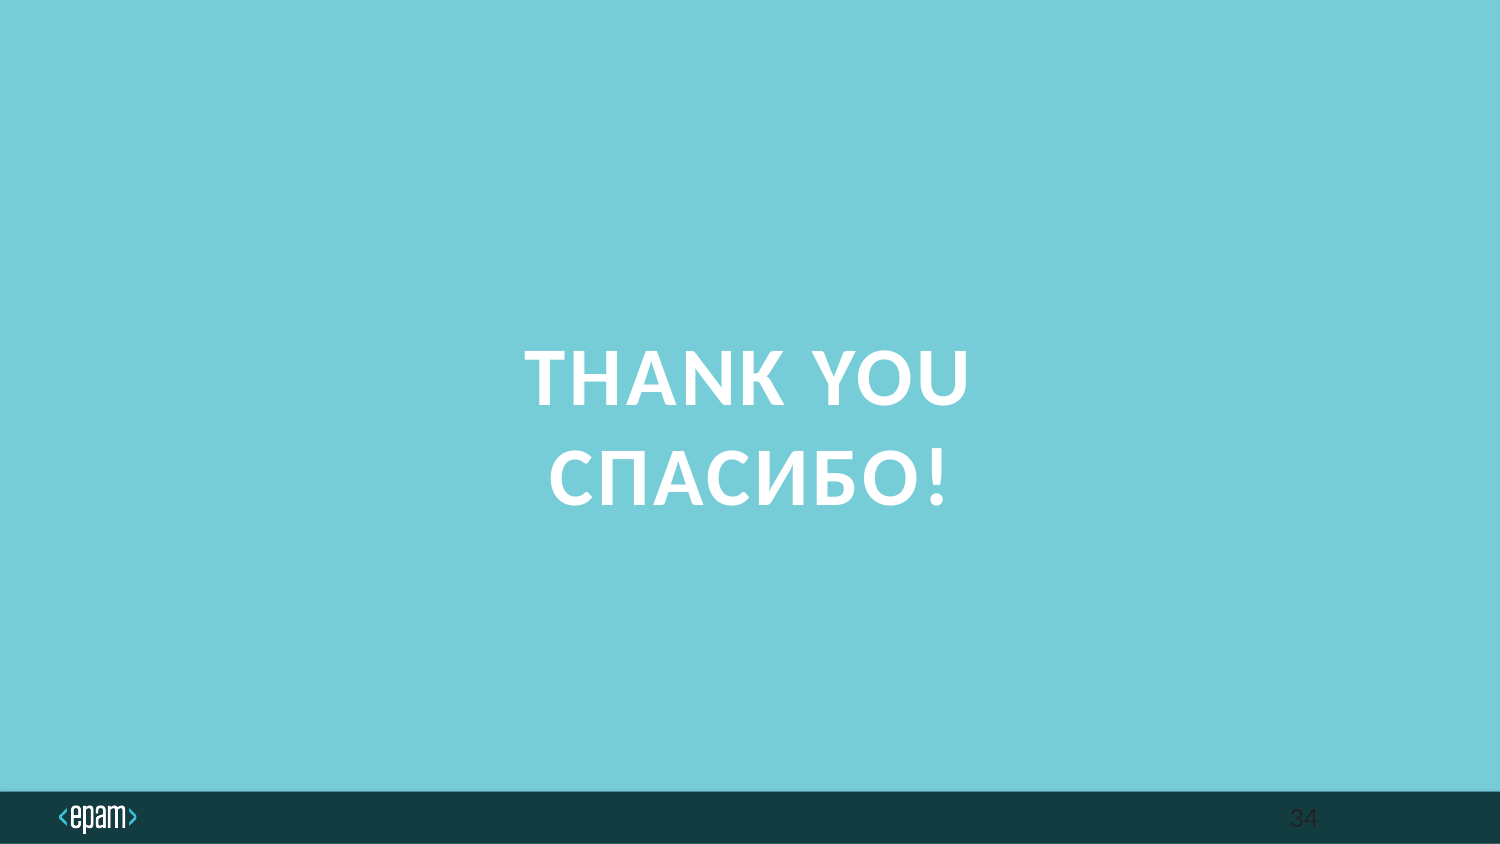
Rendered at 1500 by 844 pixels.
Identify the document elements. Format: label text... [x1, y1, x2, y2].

slide_number 34 [1274, 791, 1500, 844]
title Thank you СПАСИБО! [111, 321, 1389, 522]
